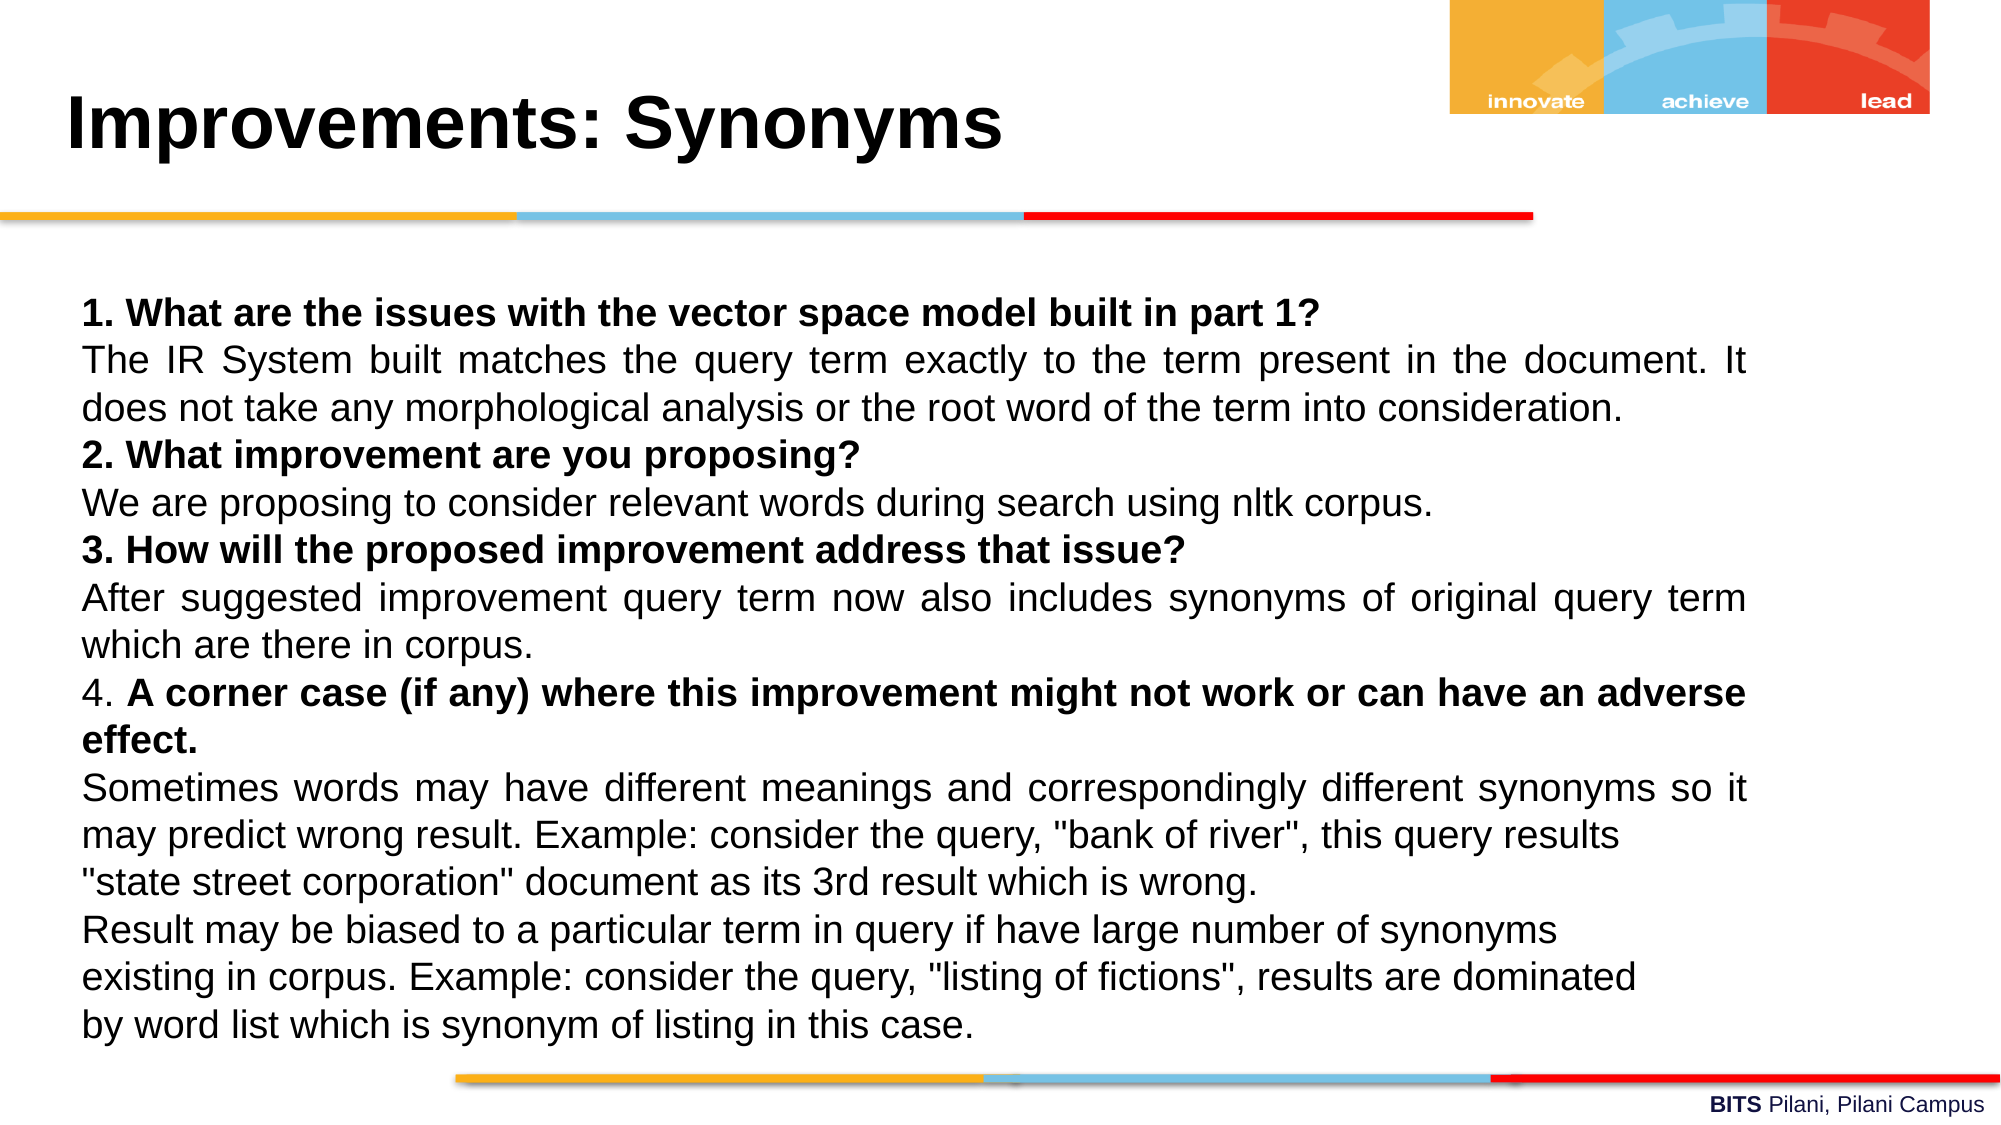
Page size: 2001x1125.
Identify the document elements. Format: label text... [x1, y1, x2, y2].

list Improvements: Synonyms [66, 24, 1450, 213]
picture [1449, 0, 1930, 114]
text_box 1. What are the issues with the vector space model built in part 1? The IR System built matches the query term exactly to the term present in the document. It does not take any morphological analysis or the root word of the term into consideration. 2. What improvement are you proposing? We are proposing to consider relevant words during search using nltk corpus. 3. How will the proposed improvement address that issue? After suggested improvement query term now also includes synonyms of original query term which are there in corpus. 4. A corner case (if any) where this improvement might not work or can have an adverse effect. Sometimes words may have different meanings and correspondingly different synonyms so it may predict wrong result. Example: consider the query, "bank of river", this query results "state street corporation" document as its 3rd result which is wrong. Result may be biased to a particular term in query if have large number of synonyms existing in corpus. Example: consider the query, "listing of fictions", results are dominated by word list which is synonym of listing in this case. [66, 279, 1764, 719]
